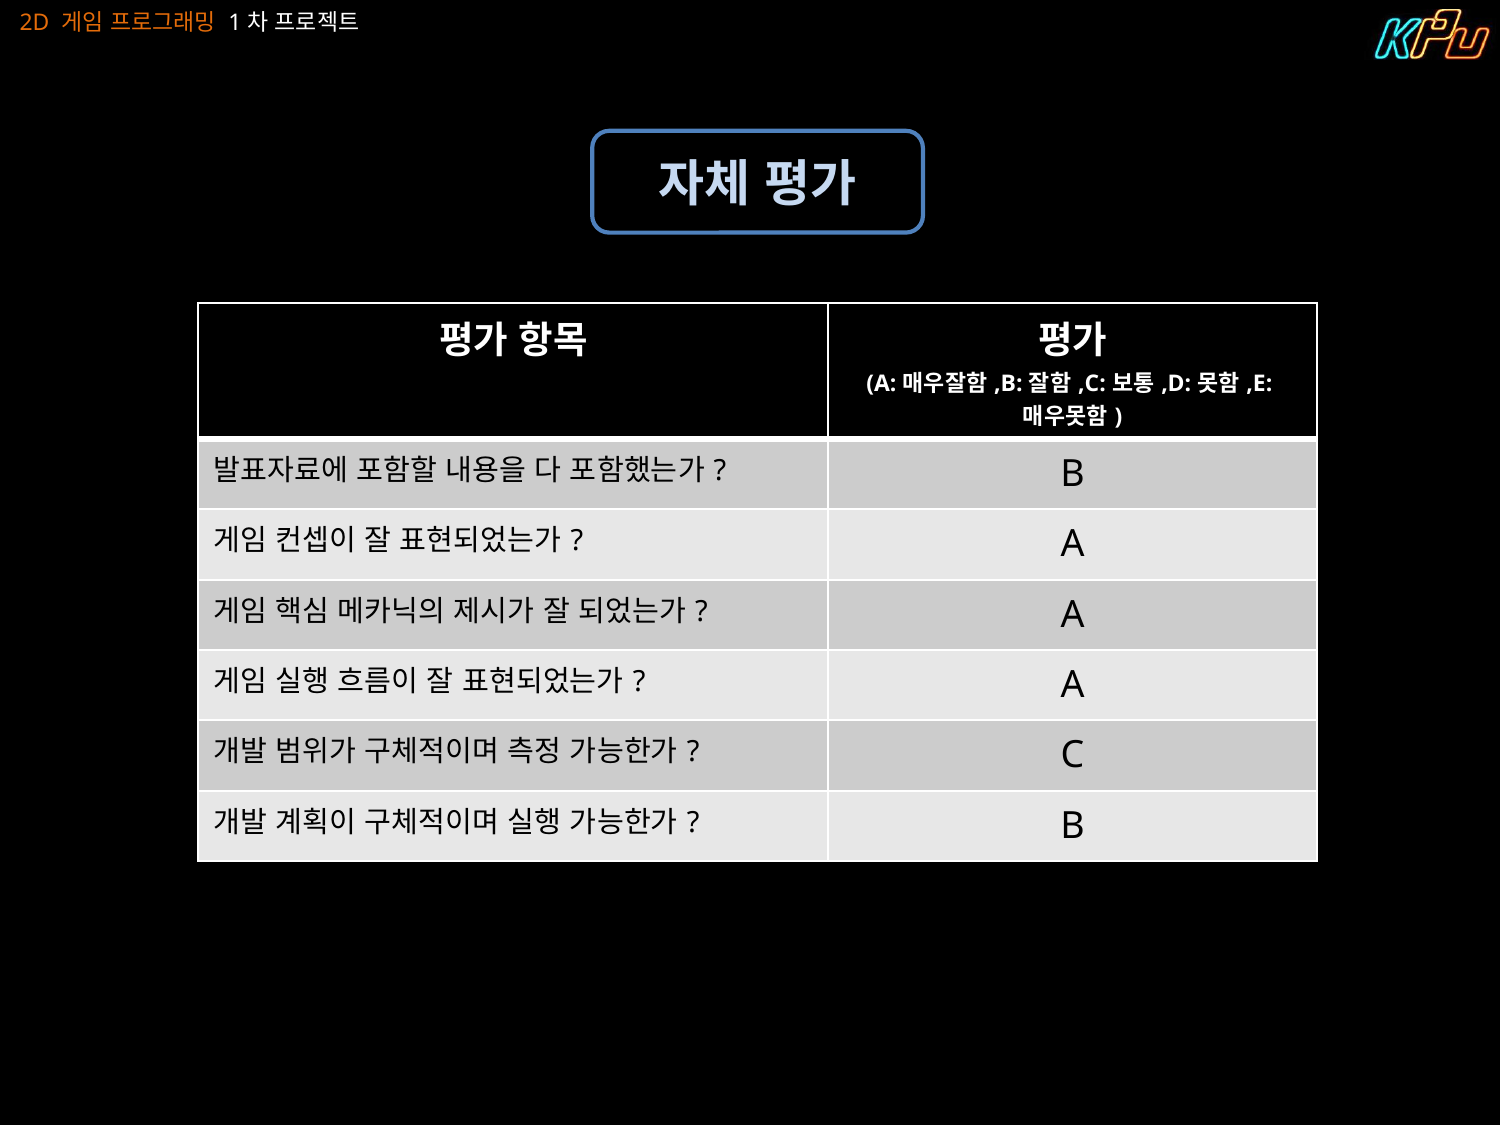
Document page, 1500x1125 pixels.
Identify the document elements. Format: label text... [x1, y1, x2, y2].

table_cell 개발 계획이 구체적이며 실행 가능한가? [199, 792, 827, 860]
table_cell B [829, 442, 1316, 508]
text_box 자체 평가 [590, 128, 926, 235]
table_cell 게임 핵심 메카닉의 제시가 잘 되었는가? [199, 581, 827, 649]
table_cell A [829, 510, 1316, 579]
text_box 2D 게임 프로그래밍 1차 프로젝트 [4, 0, 375, 43]
table_cell 발표자료에 포함할 내용을 다 포함했는가? [199, 442, 827, 508]
table_cell A [829, 581, 1316, 649]
table_cell 게임 실행 흐름이 잘 표현되었는가? [199, 651, 827, 719]
table_cell 개발 범위가 구체적이며 측정 가능한가? [199, 721, 827, 790]
table_header 평가 항목 [199, 304, 827, 436]
table_cell A [829, 651, 1316, 719]
table_cell B [829, 792, 1316, 860]
picture [1363, 9, 1500, 60]
table_cell 게임 컨셉이 잘 표현되었는가? [199, 510, 827, 579]
table_header 평가 (A:매우잘함,B:잘함,C:보통,D:못함,E:매우못함) [829, 304, 1316, 436]
table_cell C [829, 721, 1316, 790]
